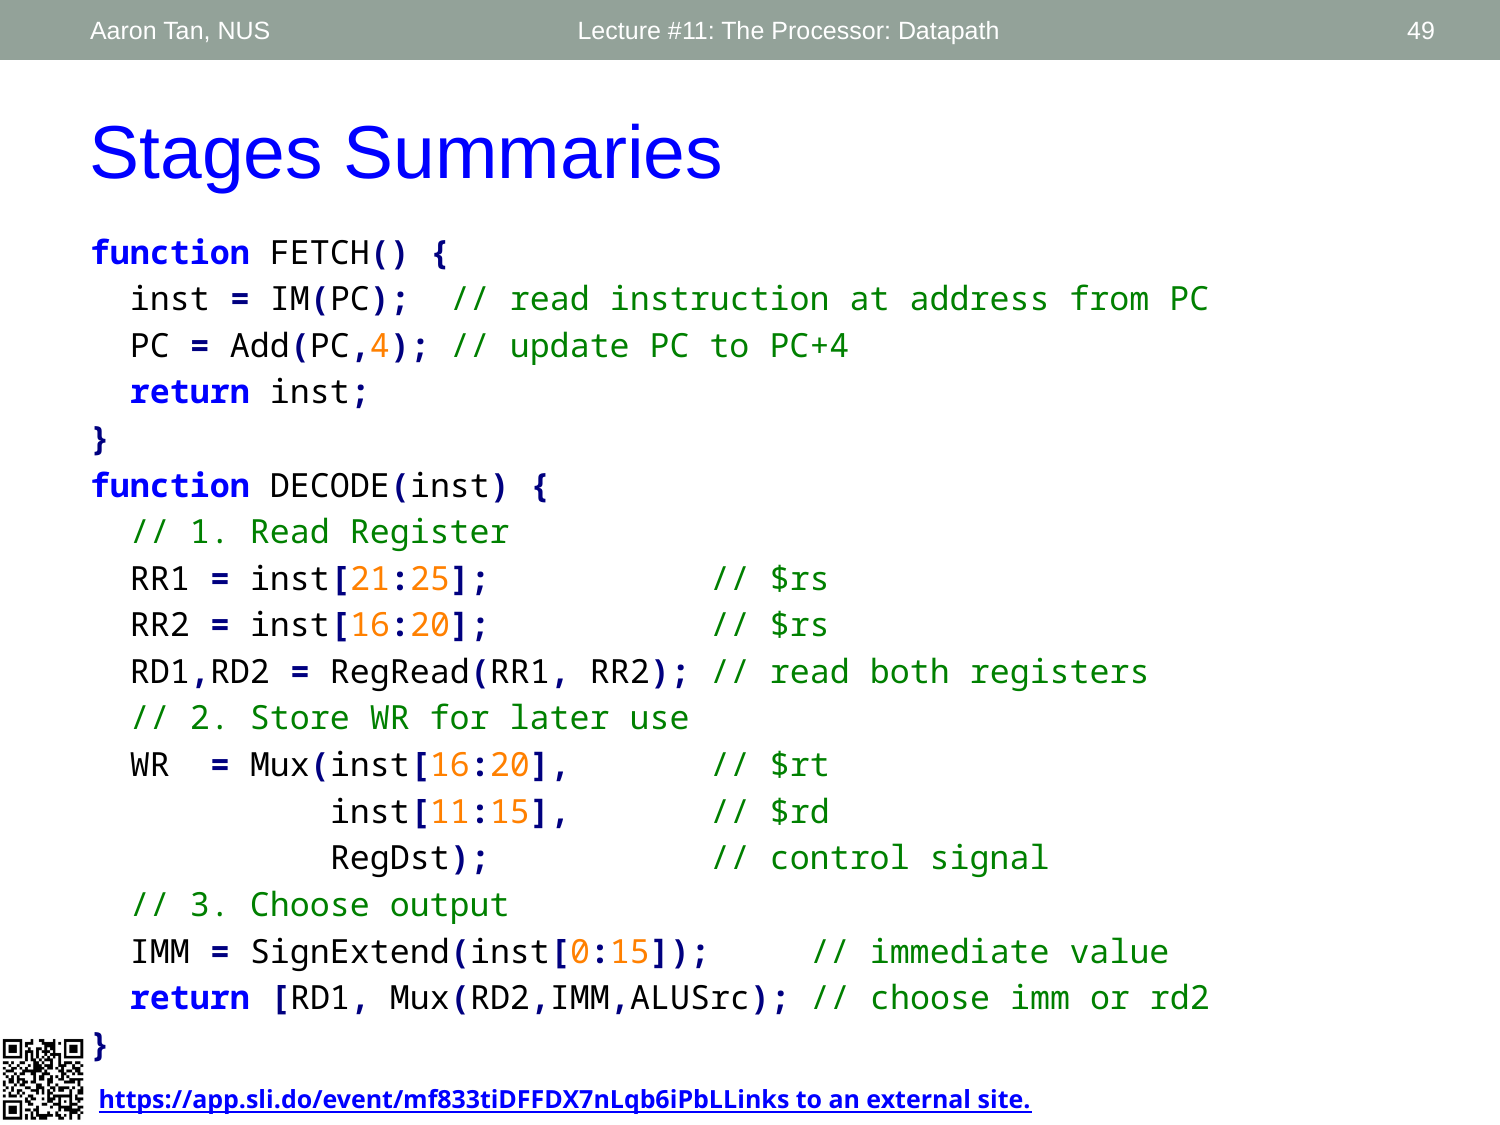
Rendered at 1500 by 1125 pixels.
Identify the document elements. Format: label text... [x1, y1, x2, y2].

footer Lecture #11: The Processor: Datapath [562, 3, 1238, 57]
list function FETCH() { inst = IM(PC); // read instruction at address from PC PC = Add(PC,4); // update PC to PC+4 return inst; } function DECODE(inst) { // 1. Read Register RR1 = inst[21:25]; // $rs RR2 = inst[16:20]; // $rs RD1,RD2 = RegRead(RR1, RR2); // read both registers // 2. Store WR for later use WR = Mux(inst[16:20], // $rt inst[11:15], // $rd RegDst); // control signal // 3. Choose output IMM = SignExtend(inst[0:15]); // immediate value return [RD1, Mux(RD2,IMM,ALUSrc); // choose imm or rd2 } [75, 223, 1425, 1099]
slide_number 49 [1308, 3, 1450, 57]
slide_number Aaron Tan, NUS [75, 3, 550, 57]
picture [0, 1037, 84, 1122]
text_box Stages Summaries [75, 96, 1450, 202]
